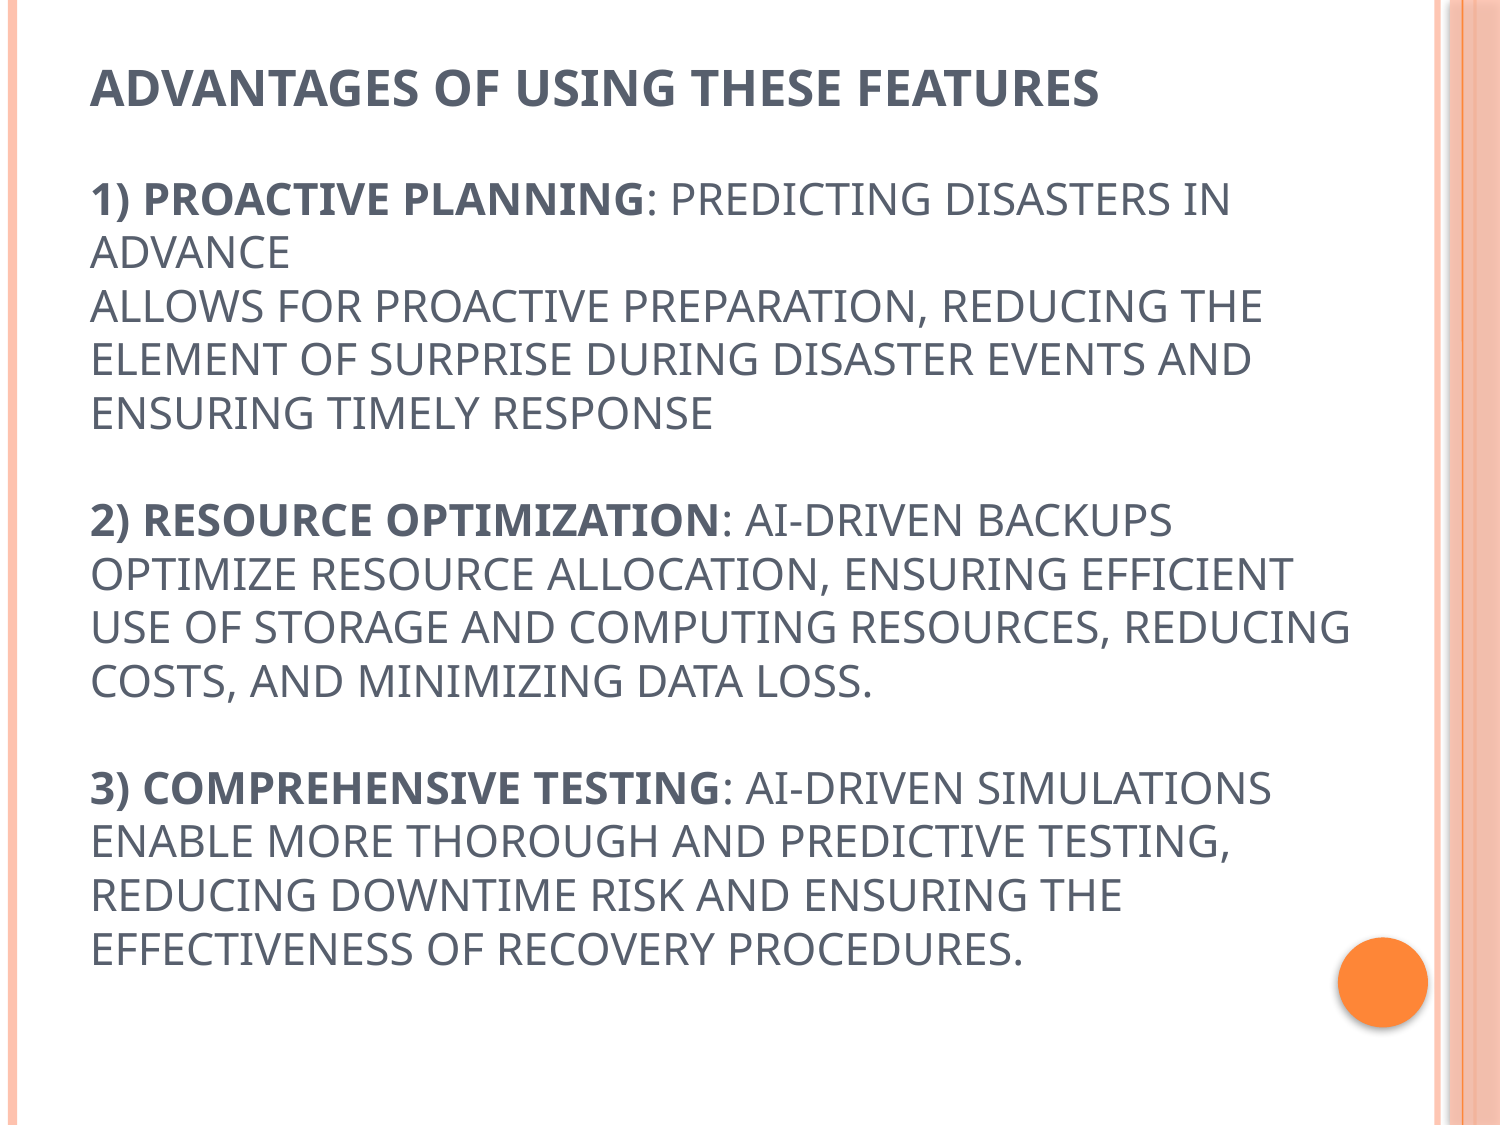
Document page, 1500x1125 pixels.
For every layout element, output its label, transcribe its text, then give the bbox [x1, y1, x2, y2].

title advantages of using these features 1) Proactive planning: Predicting disasters in advance allows for proactive preparation, reducing the element of surprise during disaster events and ensuring timely response 2) Resource optimization: AI-driven backups optimize resource allocation, ensuring efficient use of storage and computing resources, reducing costs, and minimizing data loss. 3) Comprehensive testing: AI-driven simulations enable more thorough and predictive testing, reducing downtime risk and ensuring the effectiveness of recovery procedures. [75, 45, 1400, 1035]
